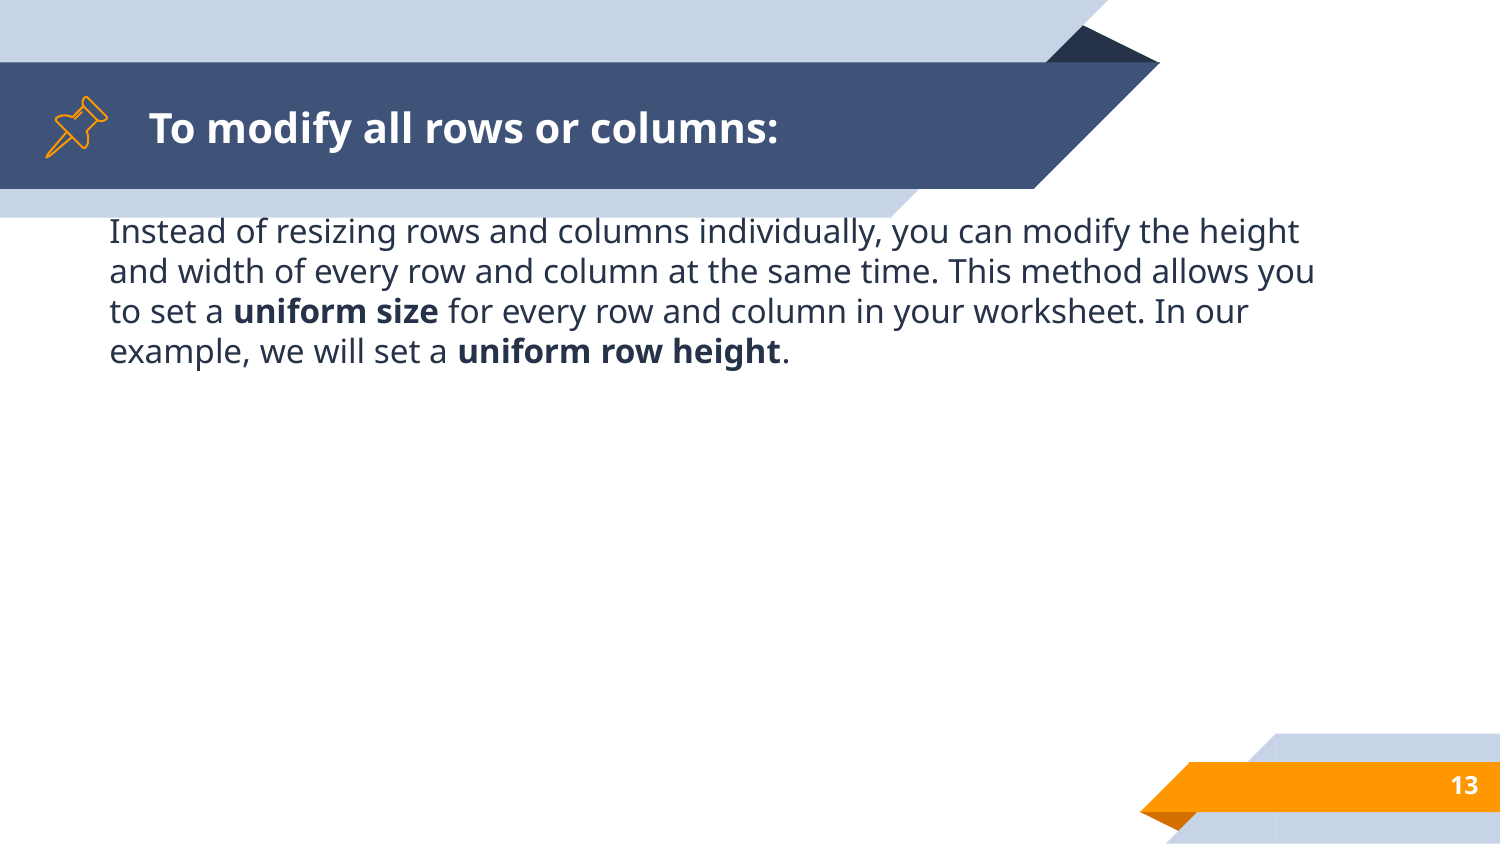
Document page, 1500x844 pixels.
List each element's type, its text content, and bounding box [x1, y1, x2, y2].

list Instead of resizing rows and columns individually, you can modify the height and width of every row and column at the same time. This method allows you to set a uniform size for every row and column in your worksheet. In our example, we will set a uniform row height. [81, 195, 1344, 747]
slide_number 13 [1249, 760, 1494, 813]
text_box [45, 96, 108, 158]
title To modify all rows or columns: [133, 64, 1035, 190]
